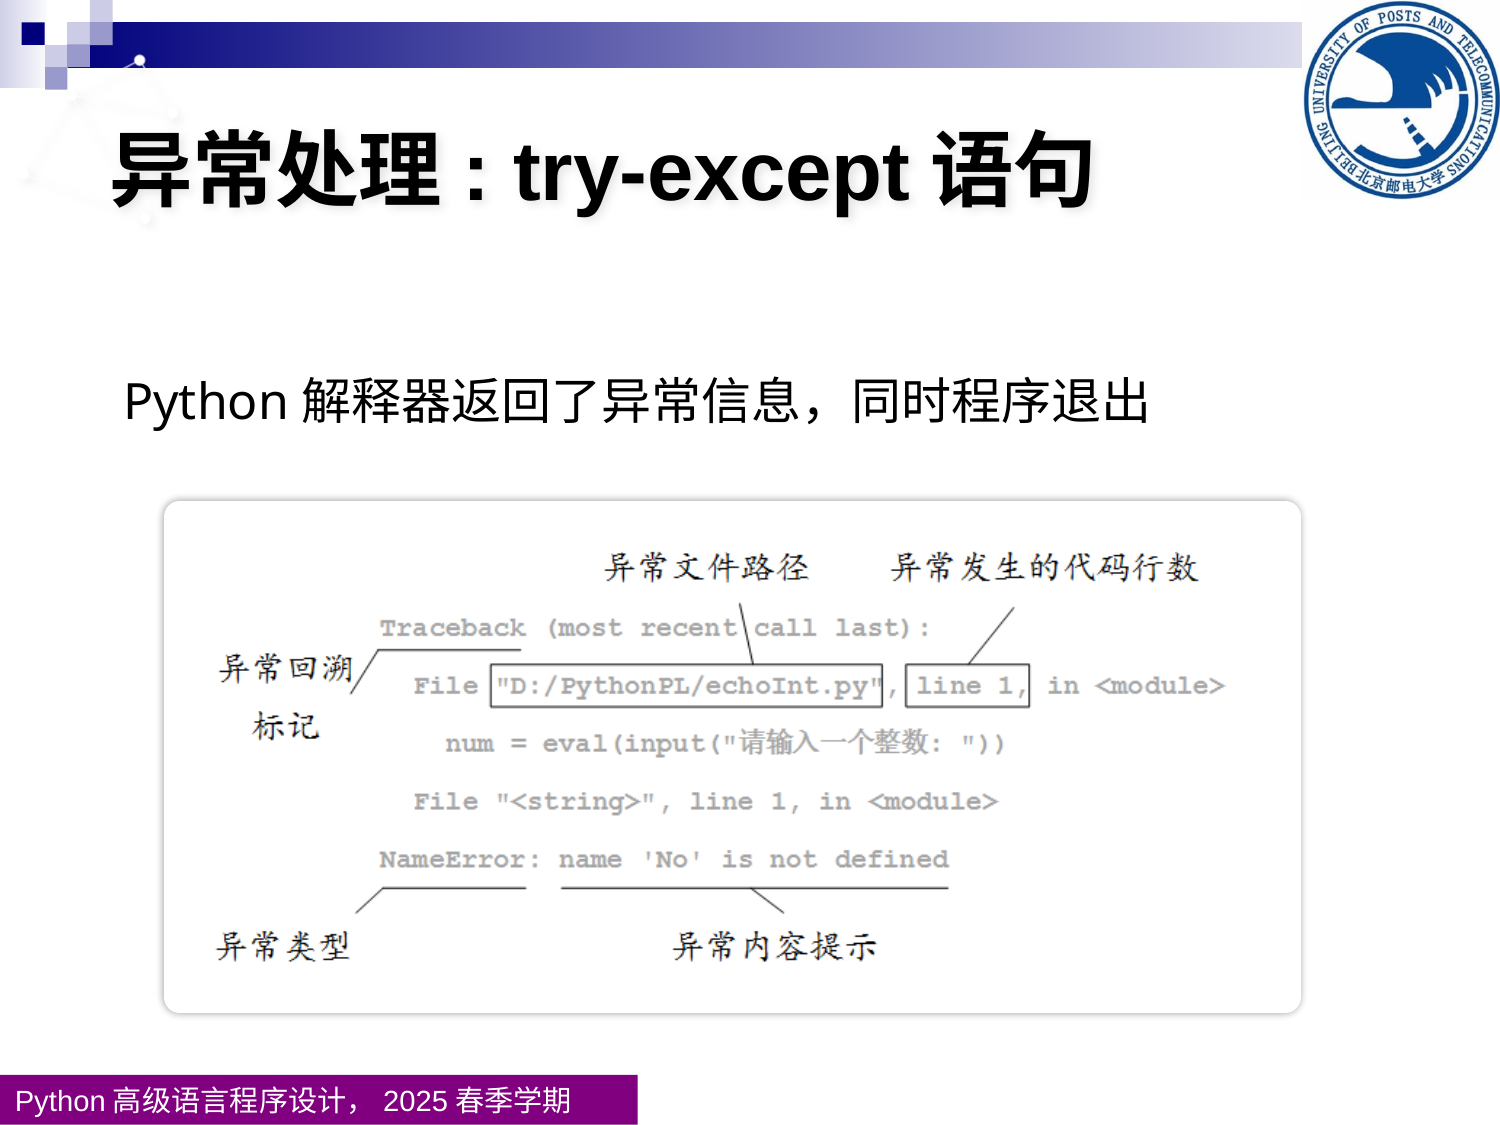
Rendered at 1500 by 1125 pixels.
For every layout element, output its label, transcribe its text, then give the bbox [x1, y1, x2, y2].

picture [1302, 0, 1500, 200]
text_box Python解释器返回了异常信息，同时程序退出 [108, 332, 1495, 438]
text_box 异常处理: try-except语句 [215, 109, 1113, 225]
picture [194, 532, 1270, 982]
picture [8, 39, 211, 242]
